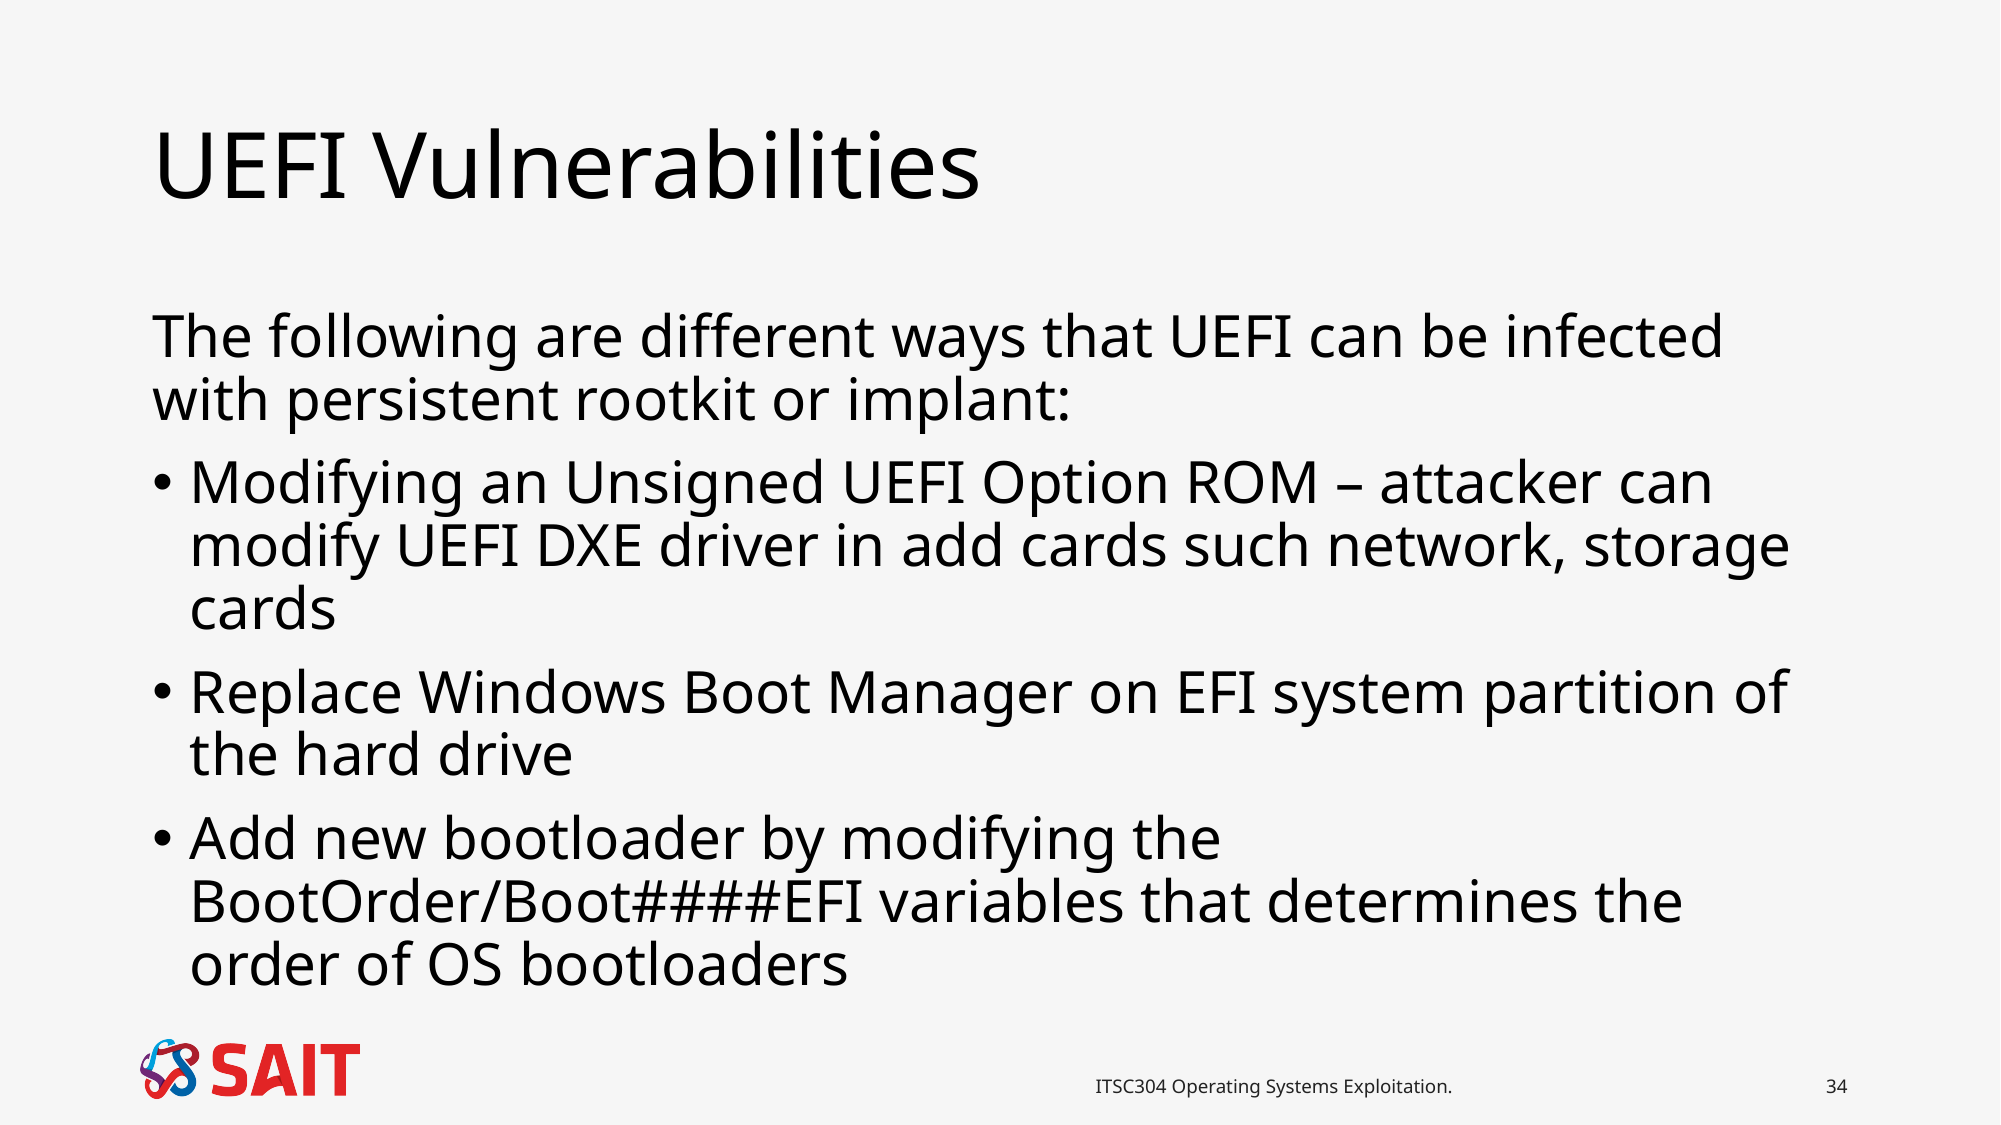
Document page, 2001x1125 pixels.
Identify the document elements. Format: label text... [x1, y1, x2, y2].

title UEFI Vulnerabilities [137, 59, 1863, 278]
picture [114, 1013, 386, 1125]
list The following are different ways that UEFI can be infected with persistent rootkit or implant: Modifying an Unsigned UEFI Option ROM – attacker can modify UEFI DXE driver in add cards such network, storage cards Replace Windows Boot Manager on EFI system partition of the hard drive Add new bootloader by modifying the BootOrder/Boot####EFI variables that determines the order of OS bootloaders [137, 299, 1863, 1014]
slide_number 34 [1718, 1048, 1863, 1109]
footer ITSC304 Operating Systems Exploitation. [858, 1048, 1690, 1109]
